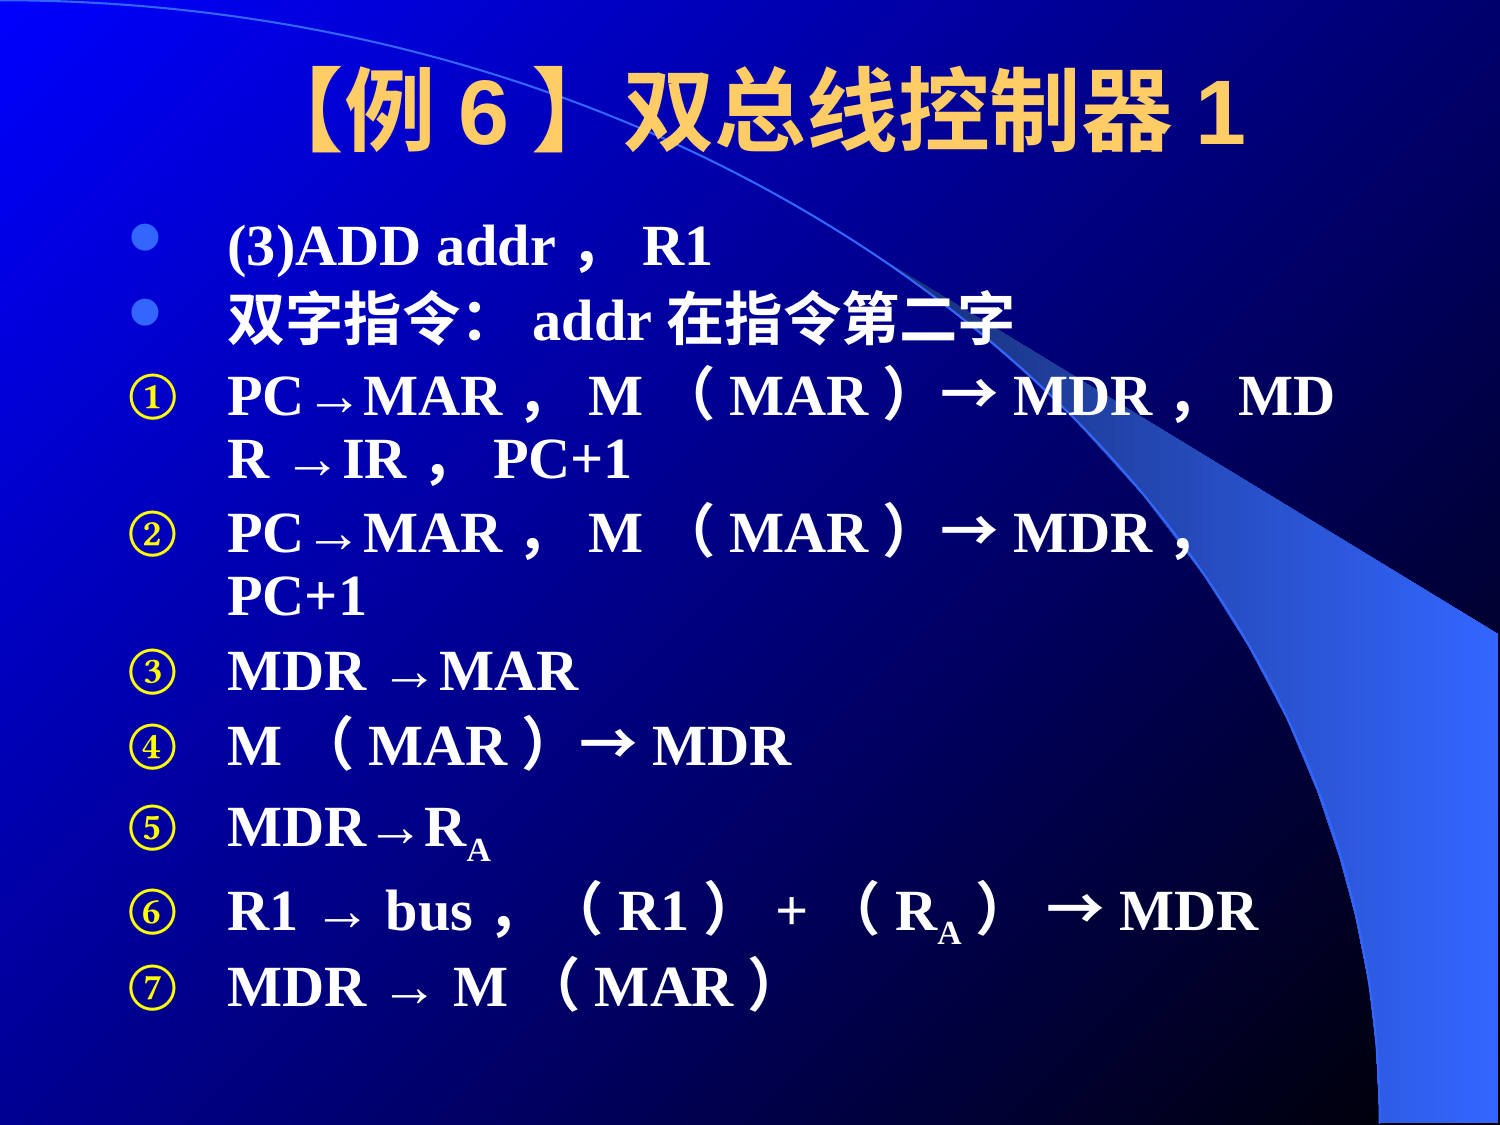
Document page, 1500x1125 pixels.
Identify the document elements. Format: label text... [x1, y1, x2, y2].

list (3)ADD addr，R1 双字指令：addr在指令第二字 PC→MAR，M（MAR）→MDR，MDR →IR，PC+1 PC→MAR，M（MAR）→MDR， PC+1 MDR →MAR M（MAR）→MDR MDR→RA R1 → bus，（R1）+（RA） →MDR MDR → M（MAR） [112, 207, 1388, 1001]
title 【例6】双总线控制器1 [111, 30, 1388, 185]
